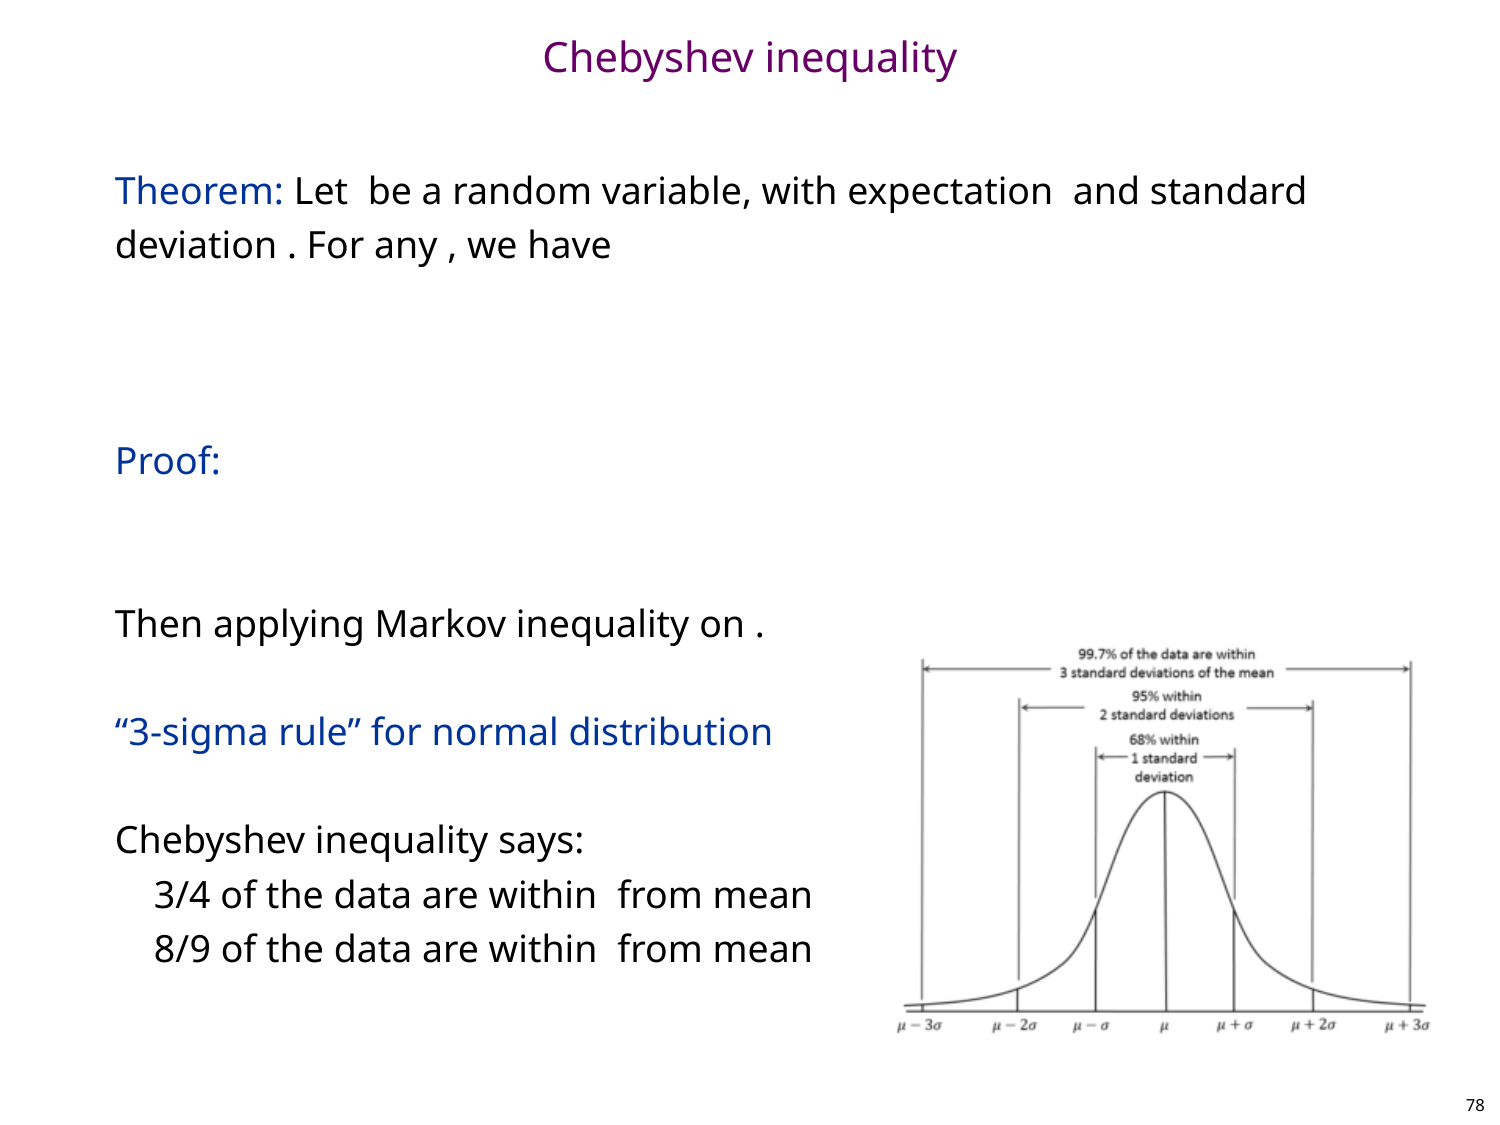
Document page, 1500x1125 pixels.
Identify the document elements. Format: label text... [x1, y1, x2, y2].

slide_number 78 [1187, 1087, 1500, 1125]
picture [890, 640, 1438, 1038]
title Chebyshev inequality [0, 24, 1500, 100]
